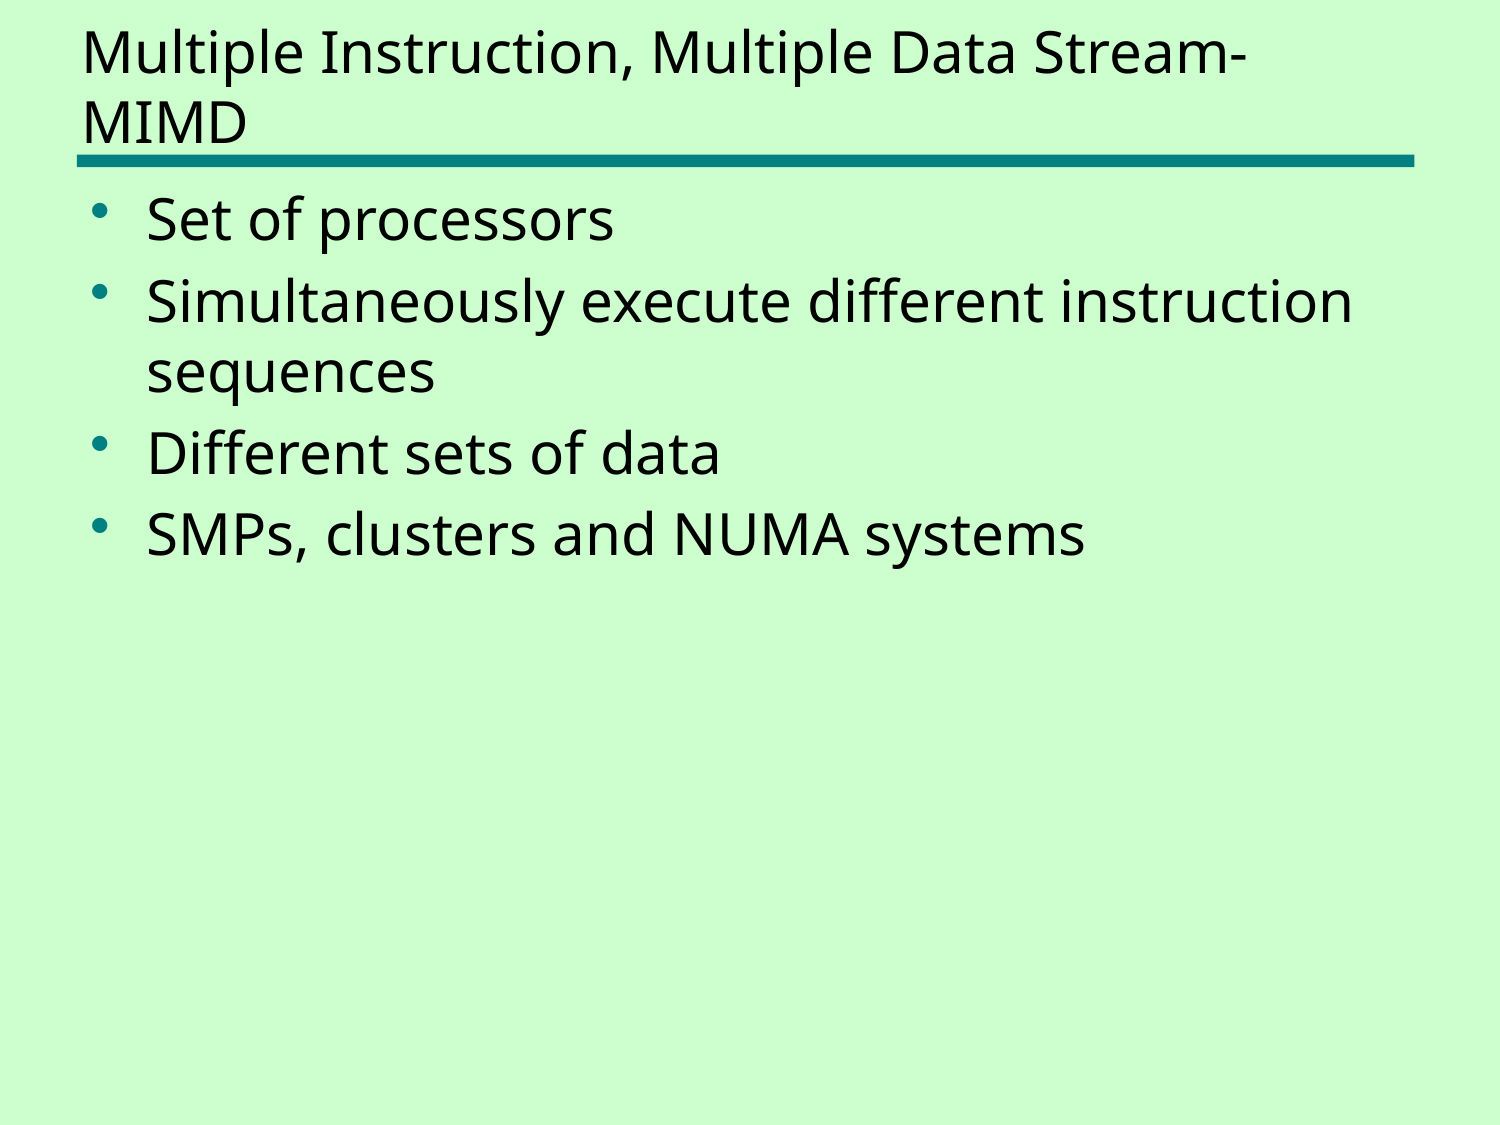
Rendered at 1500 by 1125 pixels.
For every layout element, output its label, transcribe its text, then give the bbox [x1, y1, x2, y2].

title Multiple Instruction, Multiple Data Stream- MIMD [66, 24, 1413, 163]
list Set of processors Simultaneously execute different instruction sequences Different sets of data SMPs, clusters and NUMA systems [74, 174, 1417, 1101]
